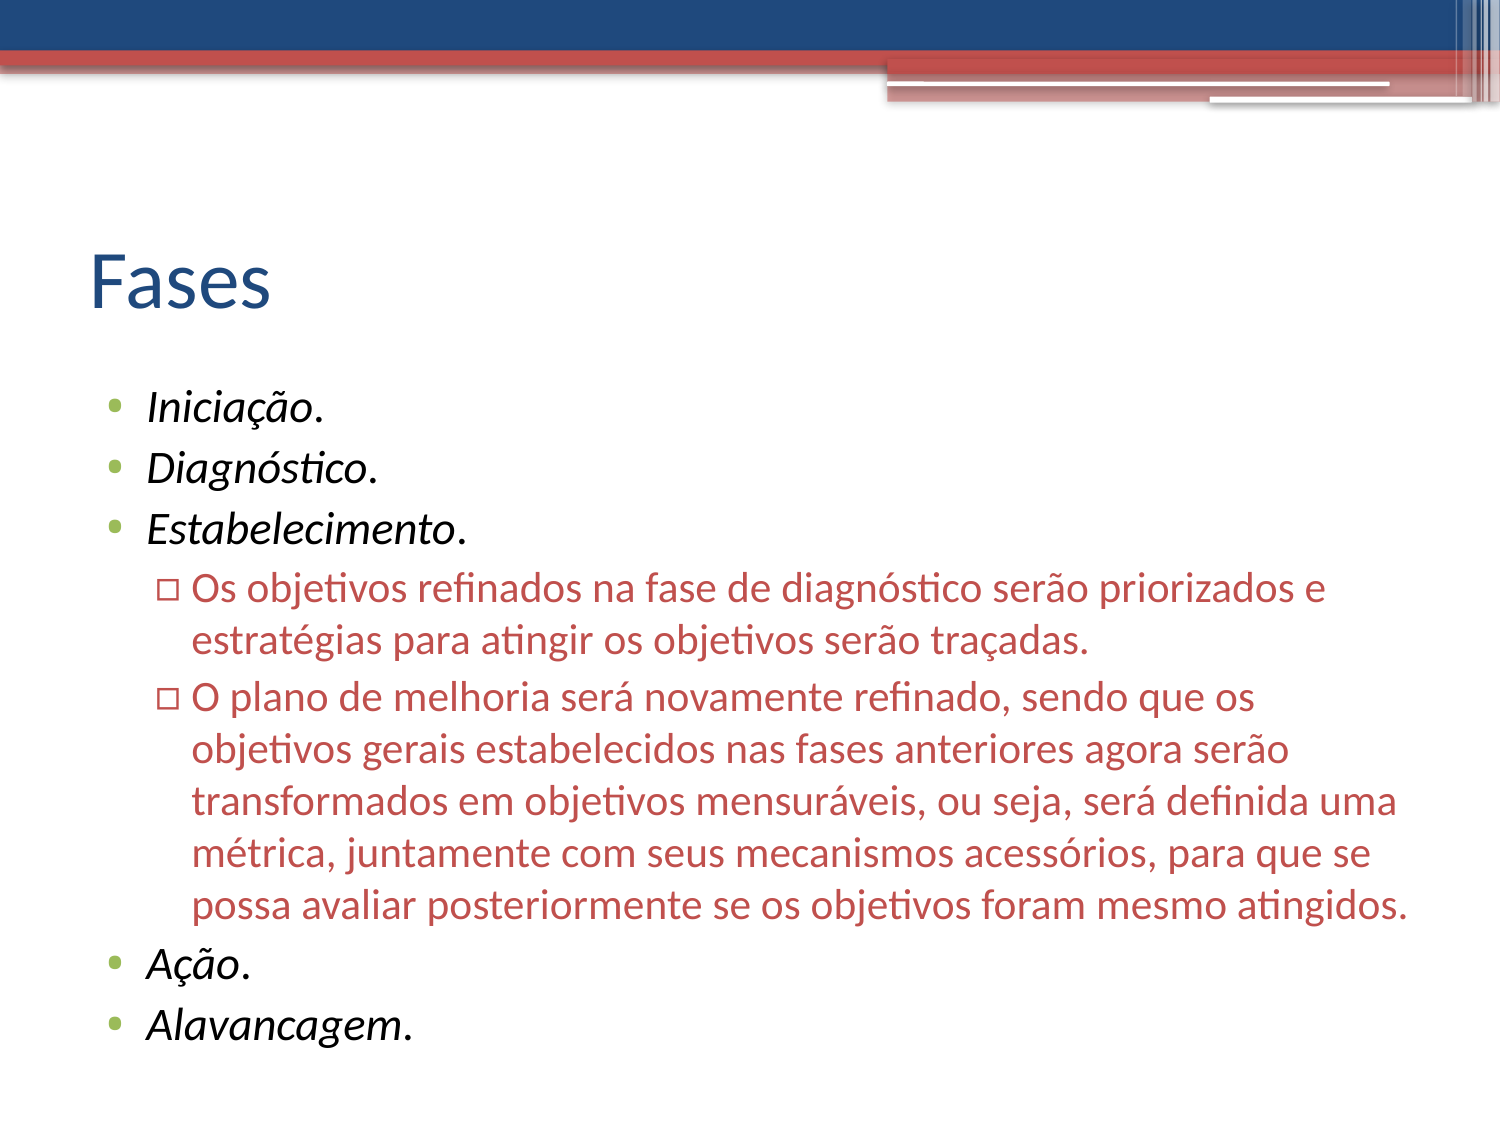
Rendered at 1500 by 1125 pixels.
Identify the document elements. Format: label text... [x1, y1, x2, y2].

list Iniciação. Diagnóstico. Estabelecimento. Os objetivos refinados na fase de diagnóstico serão priorizados e estratégias para atingir os objetivos serão traçadas. O plano de melhoria será novamente refinado, sendo que os objetivos gerais estabelecidos nas fases anteriores agora serão transformados em objetivos mensuráveis, ou seja, será definida uma métrica, juntamente com seus mecanismos acessórios, para que se possa avaliar posteriormente se os objetivos foram mesmo atingidos. Ação. Alavancagem. [75, 368, 1425, 1079]
title Fases [75, 187, 1425, 363]
